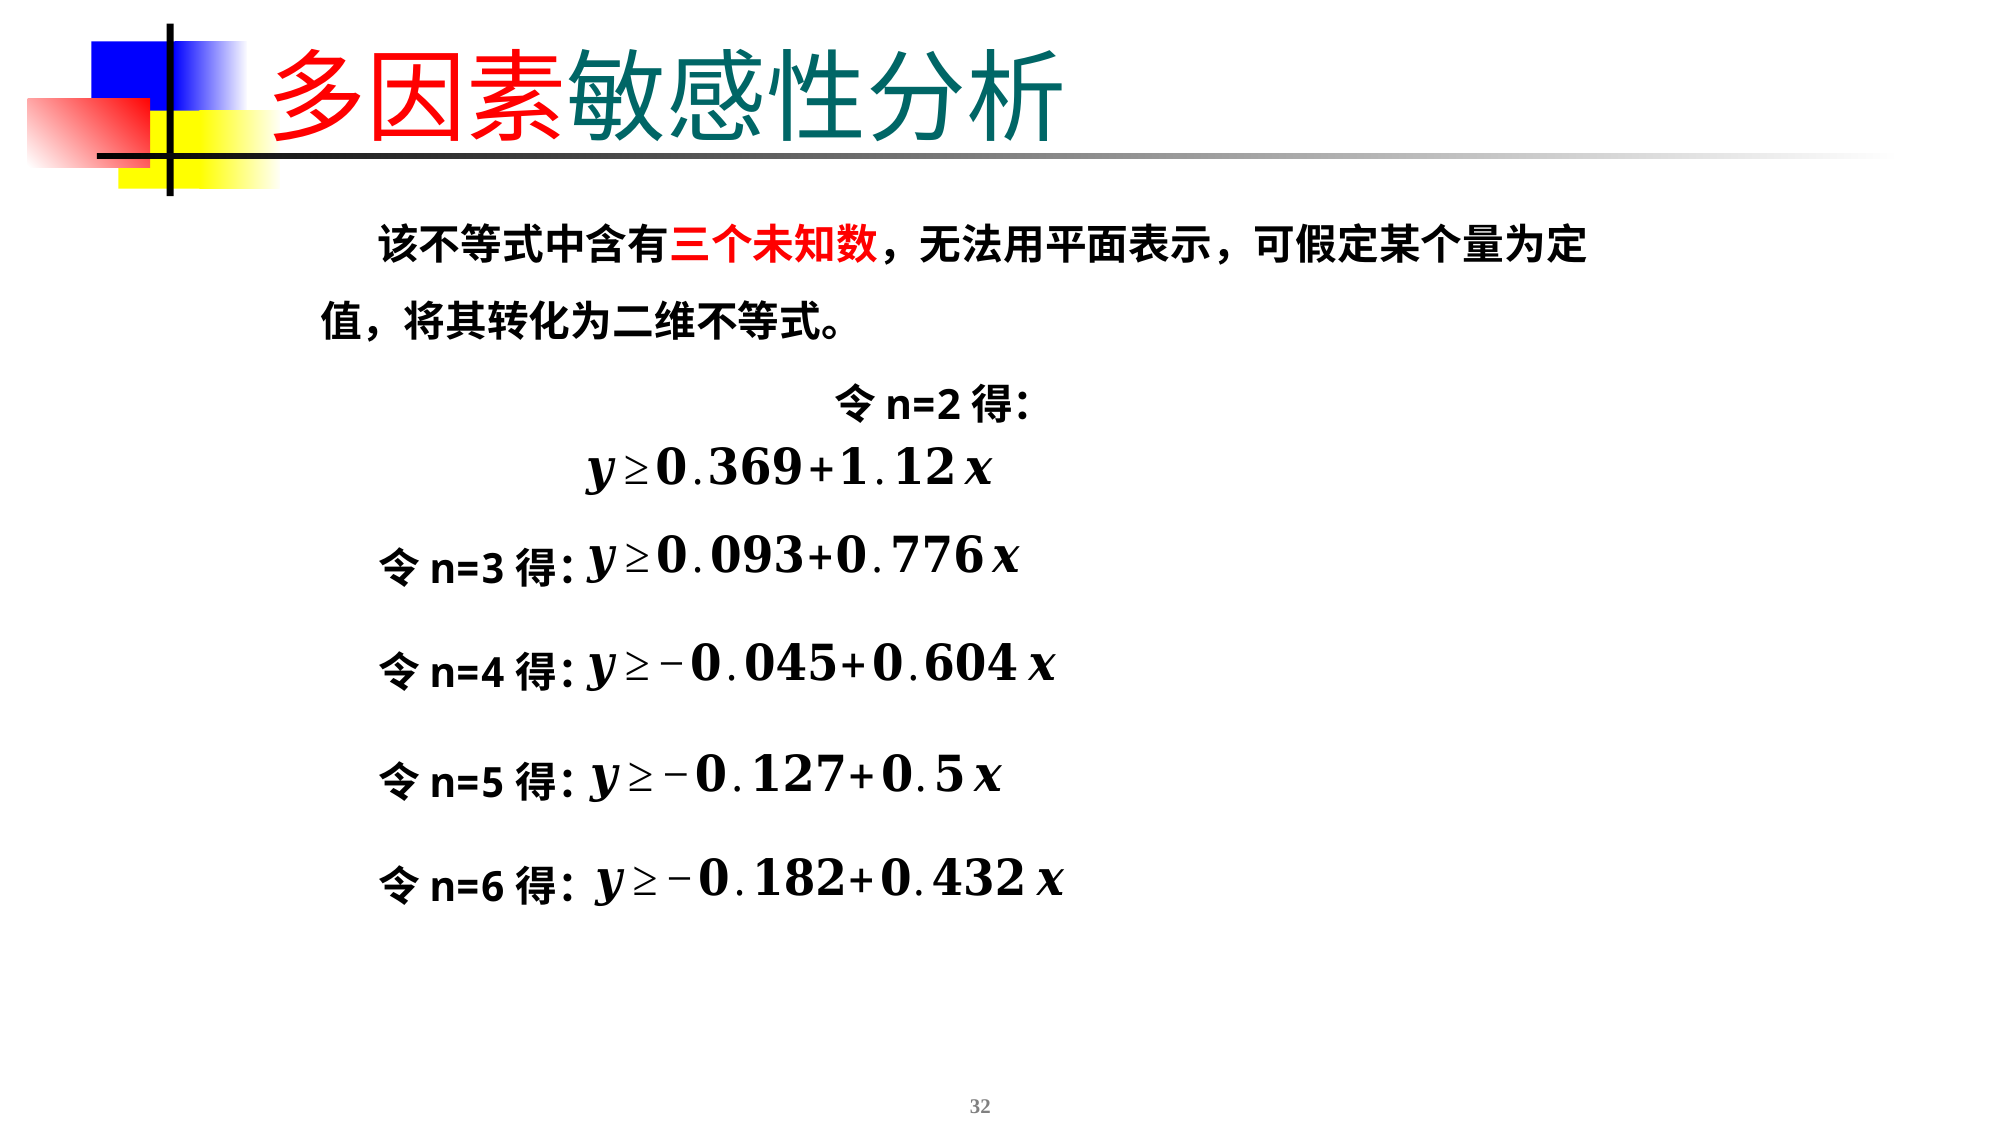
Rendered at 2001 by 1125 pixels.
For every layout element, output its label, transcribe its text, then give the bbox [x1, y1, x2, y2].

text_box 令n=5得： [363, 748, 614, 814]
text_box 令n=3得： [363, 534, 614, 600]
text_box 令n=4得： [363, 637, 614, 703]
slide_number 32 [772, 1050, 1189, 1125]
title 多因素敏感性分析 [251, 23, 1957, 161]
text_box 该不等式中含有三个未知数，无法用平面表示，可假定某个量为定值，将其转化为二维不等式。 [305, 171, 1606, 353]
text_box 令n=6得： [363, 851, 614, 918]
